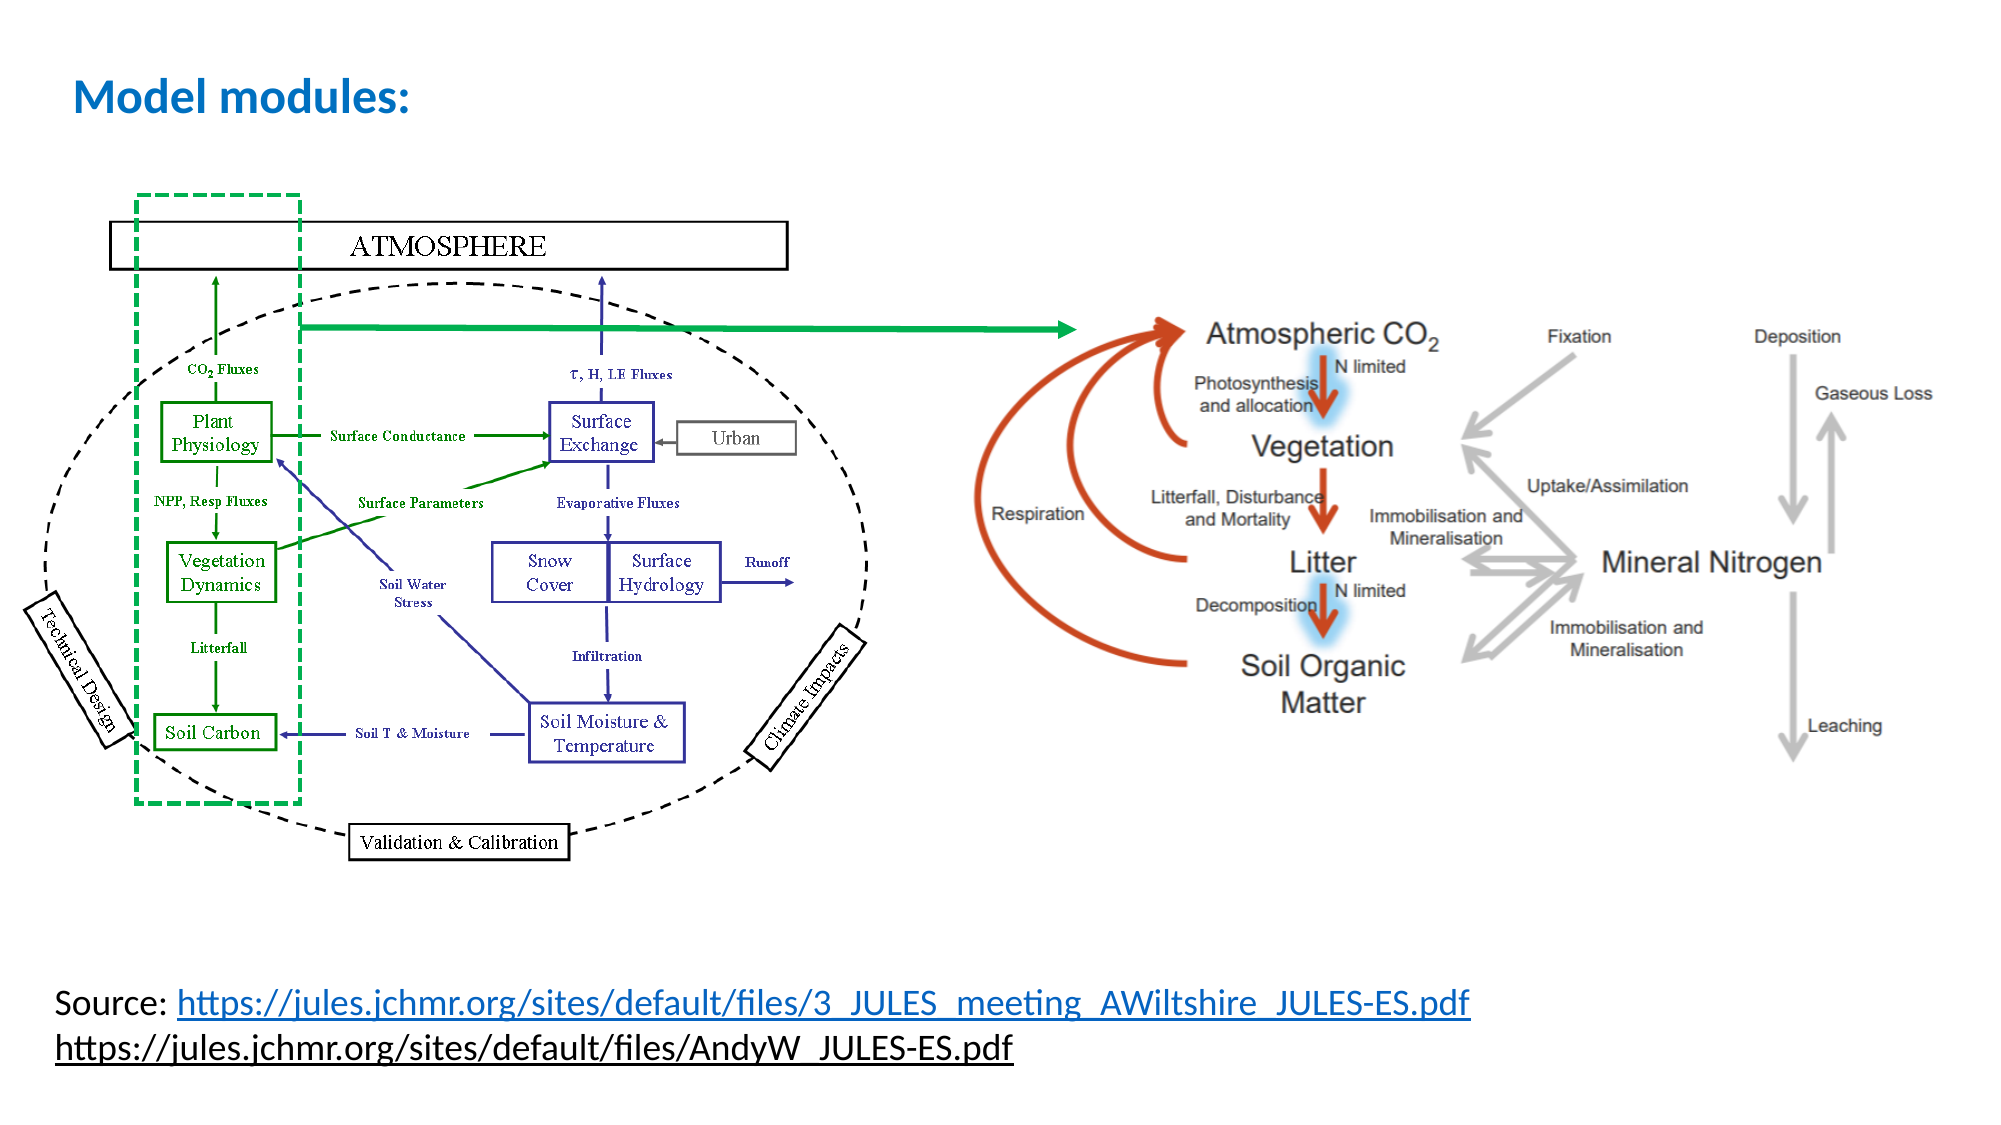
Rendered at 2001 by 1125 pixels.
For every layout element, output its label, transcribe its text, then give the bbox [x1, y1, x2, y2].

text_box Model modules: [57, 55, 609, 131]
picture [941, 277, 1957, 790]
text_box Source: https://jules.jchmr.org/sites/default/files/3_JULES_meeting_AWiltshire_JULES-ES.pdf https://jules.jchmr.org/sites/default/files/AndyW_JULES-ES.pdf [39, 970, 1555, 1076]
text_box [8, 195, 900, 877]
